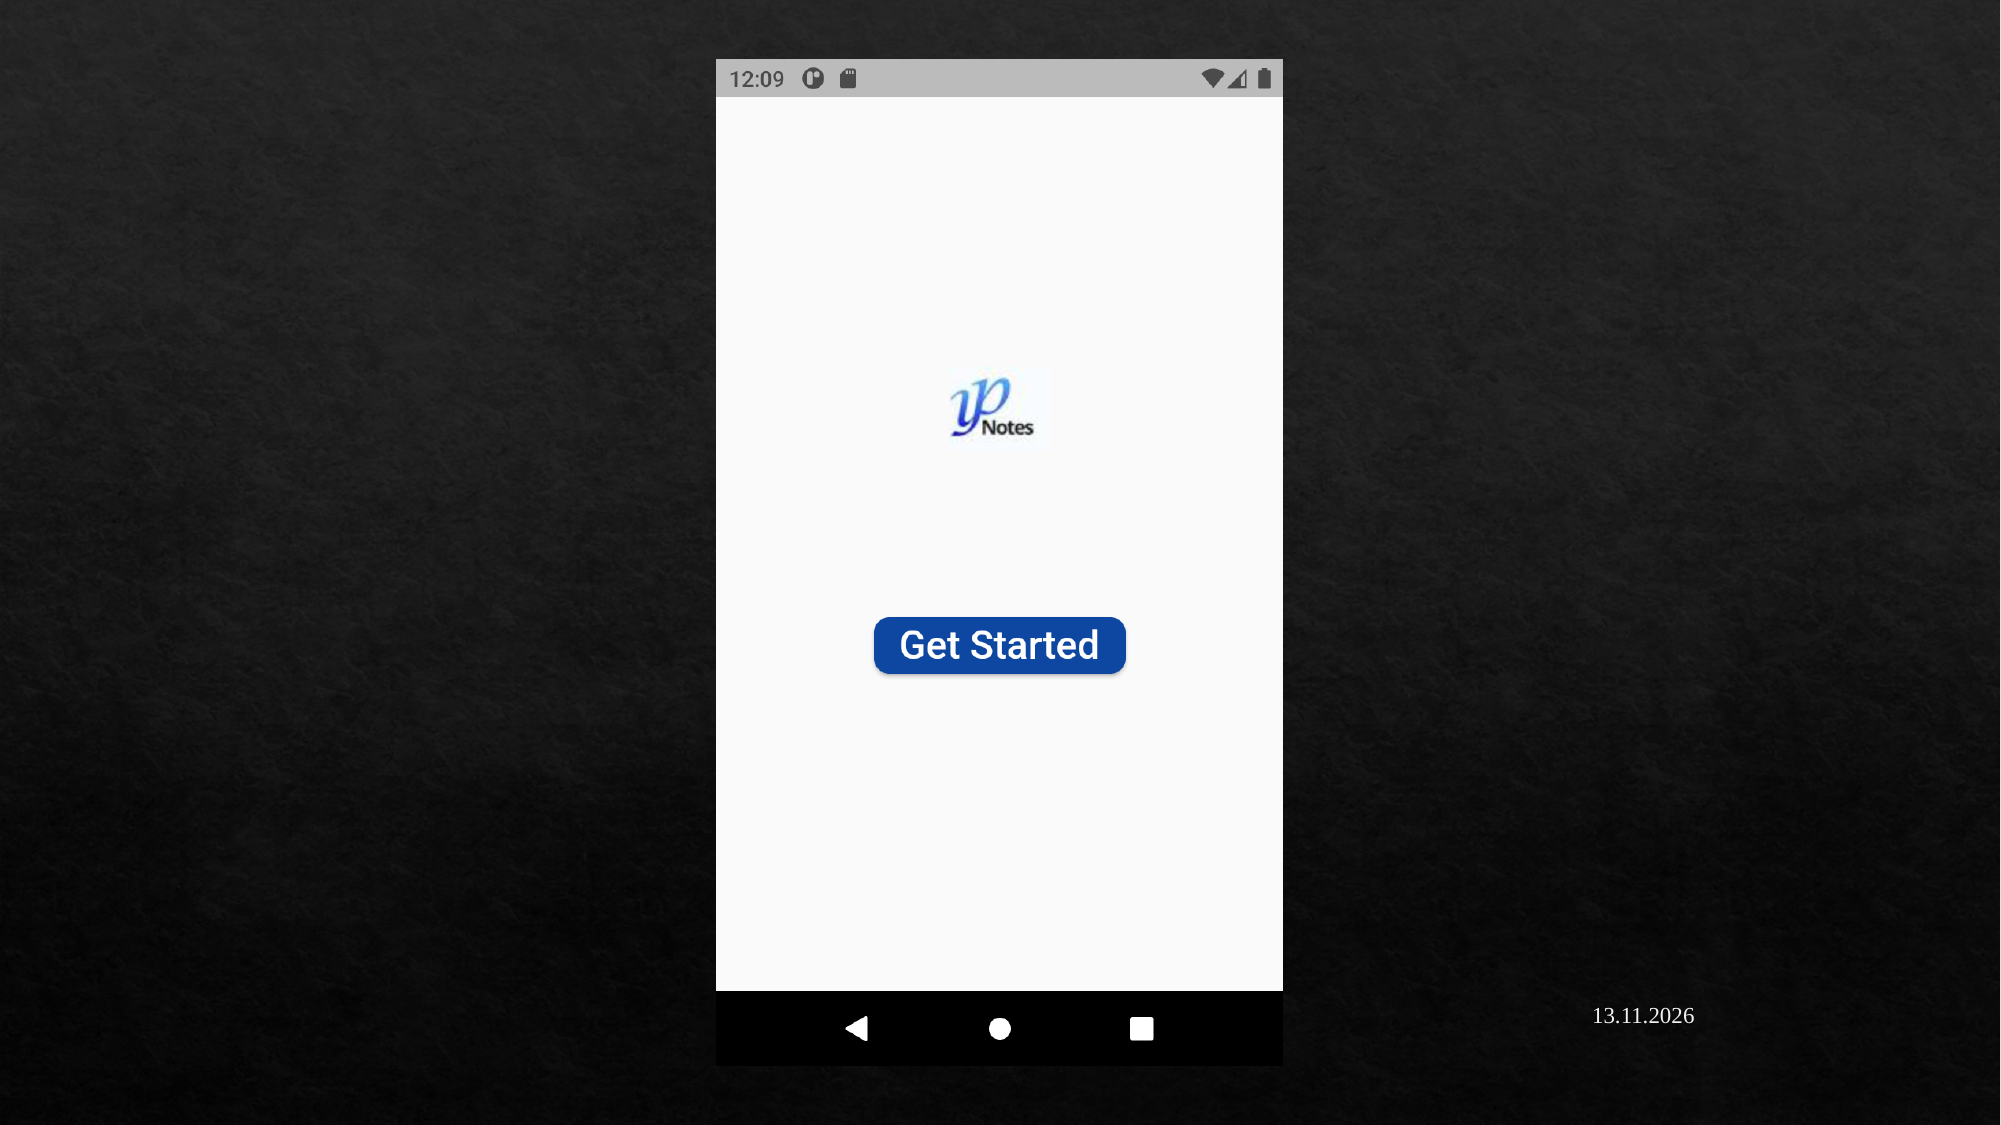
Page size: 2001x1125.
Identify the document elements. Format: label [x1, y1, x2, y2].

picture [715, 59, 1283, 1066]
slide_number [1289, 984, 1710, 1045]
